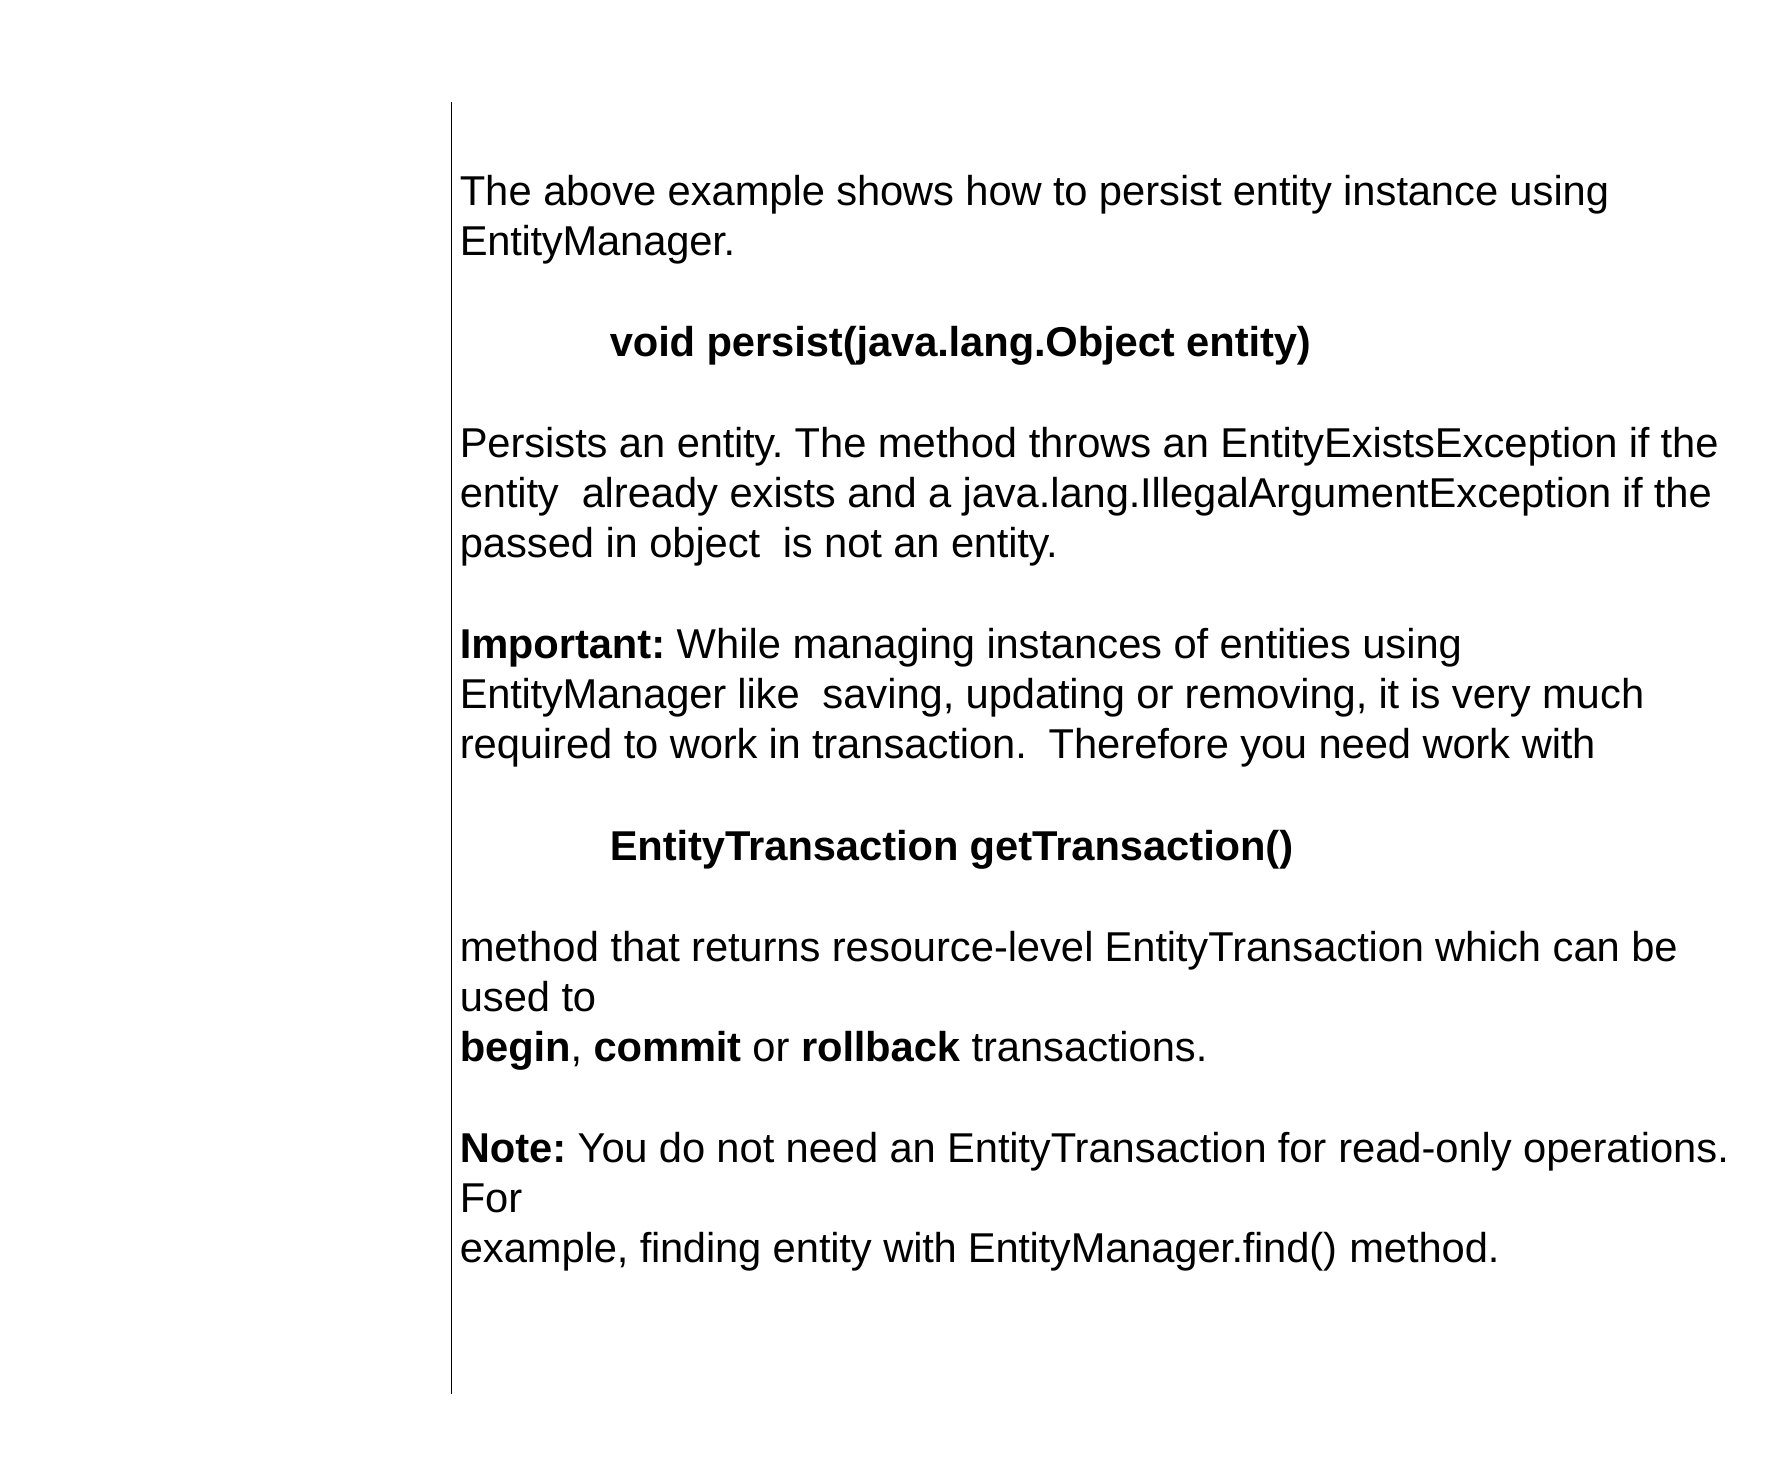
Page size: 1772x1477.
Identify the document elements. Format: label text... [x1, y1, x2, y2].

text_box The above example shows how to persist entity instance using EntityManager. void persist(java.lang.Object entity) Persists an entity. The method throws an EntityExistsException if the entity already exists and a java.lang.IllegalArgumentException if the passed in object is not an entity. Important: While managing instances of entities using EntityManager like saving, updating or removing, it is very much required to work in transaction. Therefore you need work with EntityTransaction getTransaction() method that returns resource-level EntityTransaction which can be used to begin, commit or rollback transactions. Note: You do not need an EntityTransaction for read-only operations. For example, finding entity with EntityManager.find() method. [442, 156, 1772, 1278]
